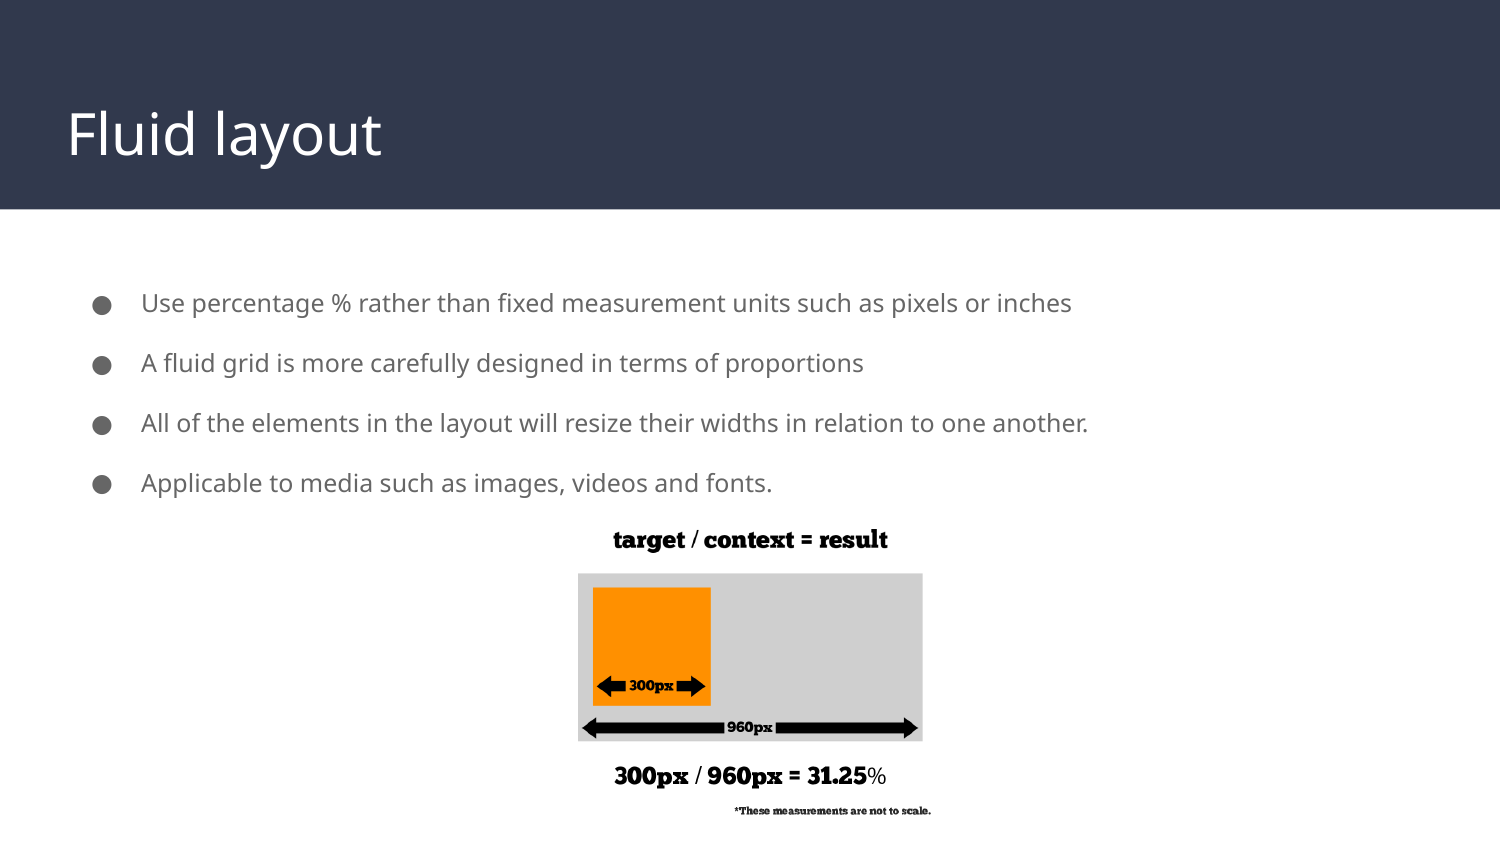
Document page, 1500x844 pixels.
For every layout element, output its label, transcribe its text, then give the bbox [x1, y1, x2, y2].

list Use percentage % rather than fixed measurement units such as pixels or inches A fluid grid is more carefully designed in terms of proportions All of the elements in the layout will resize their widths in relation to one another. Applicable to media such as images, videos and fonts. [51, 242, 1449, 498]
title Fluid layout [51, 82, 1449, 185]
picture [564, 522, 936, 819]
